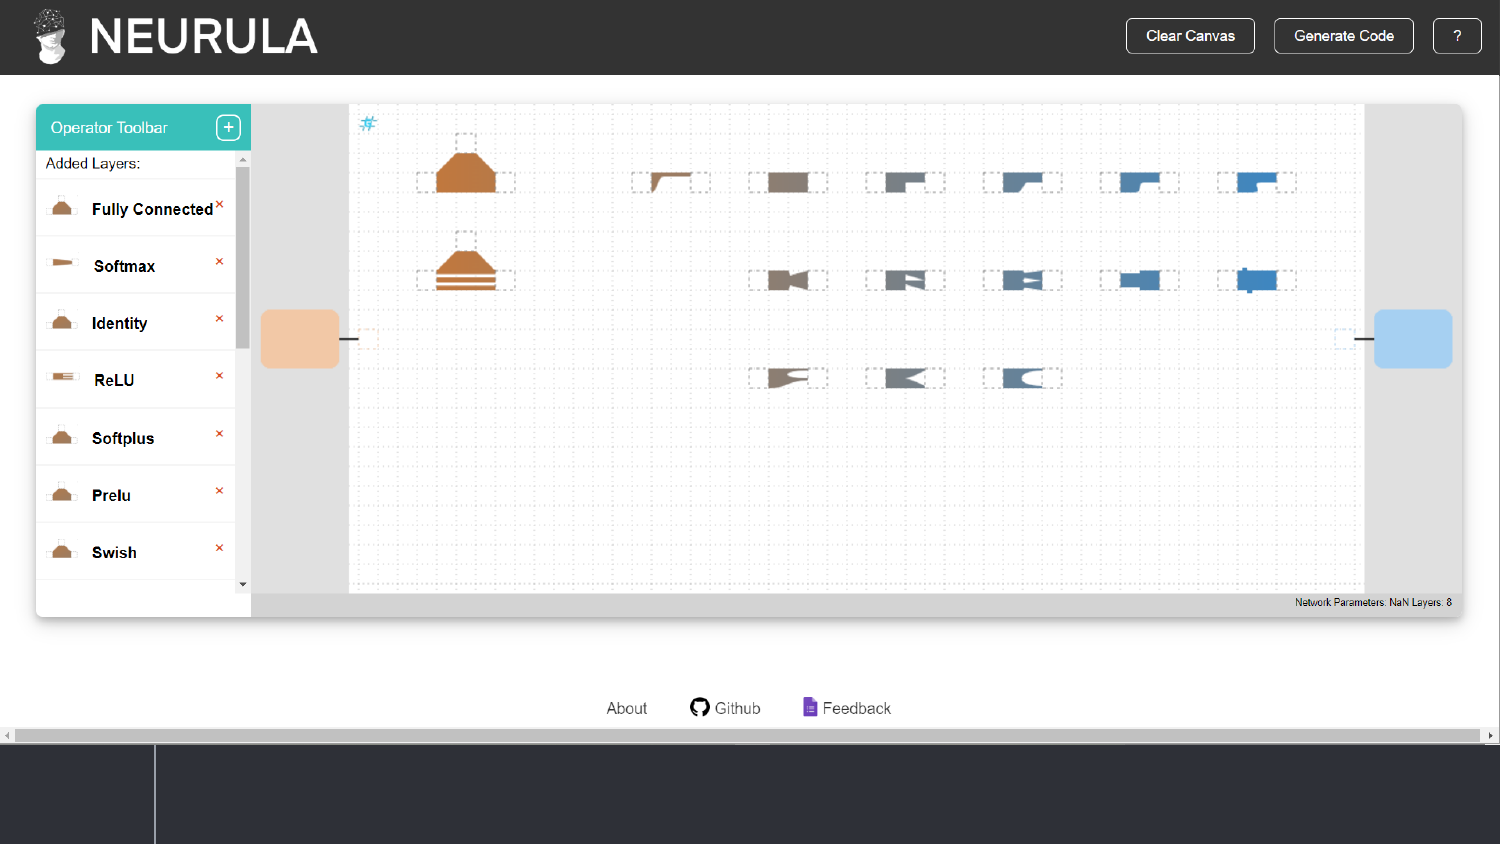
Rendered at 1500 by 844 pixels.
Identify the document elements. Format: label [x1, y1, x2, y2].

picture [0, 0, 1500, 745]
